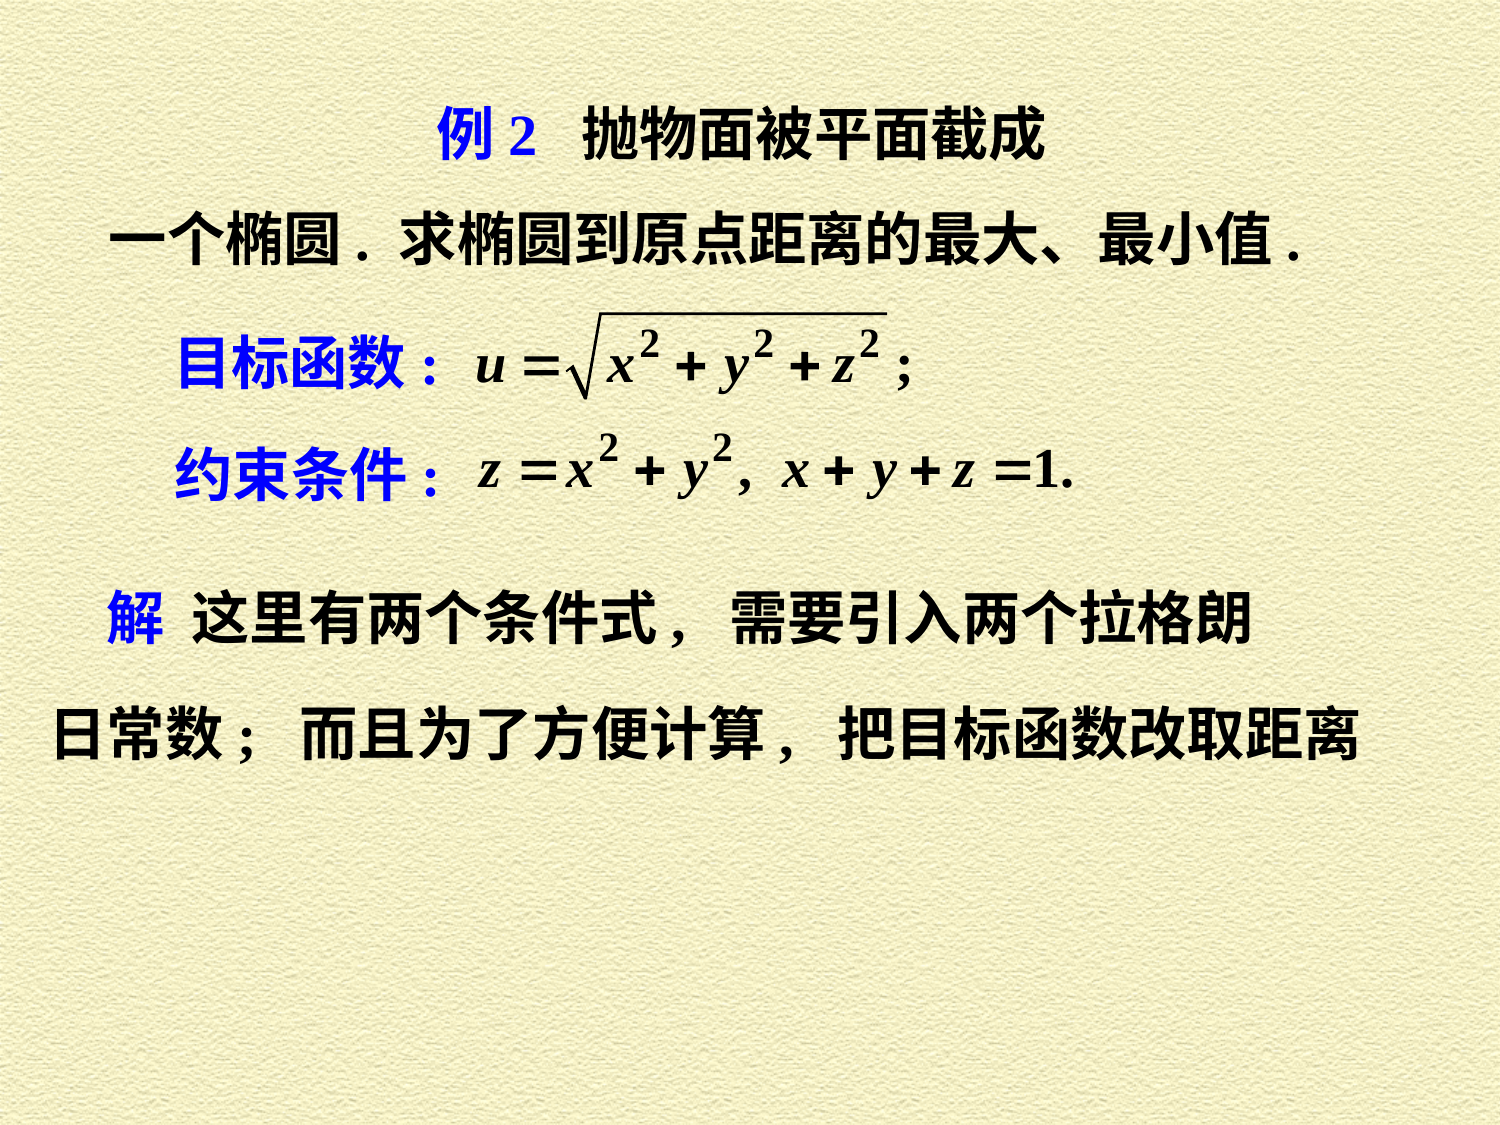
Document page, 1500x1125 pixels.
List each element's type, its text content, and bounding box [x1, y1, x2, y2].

text_box 解 这里有两个条件式, 需要引入两个拉格朗 [64, 574, 1359, 659]
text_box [166, 424, 1077, 516]
text_box 一个椭圆. 求椭圆到原点距离的最大、最小值. [94, 195, 1418, 280]
picture [0, 0, 1500, 1125]
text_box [164, 307, 914, 406]
text_box 日常数; 而且为了方便计算, 把目标函数改取距离 [33, 689, 1403, 775]
